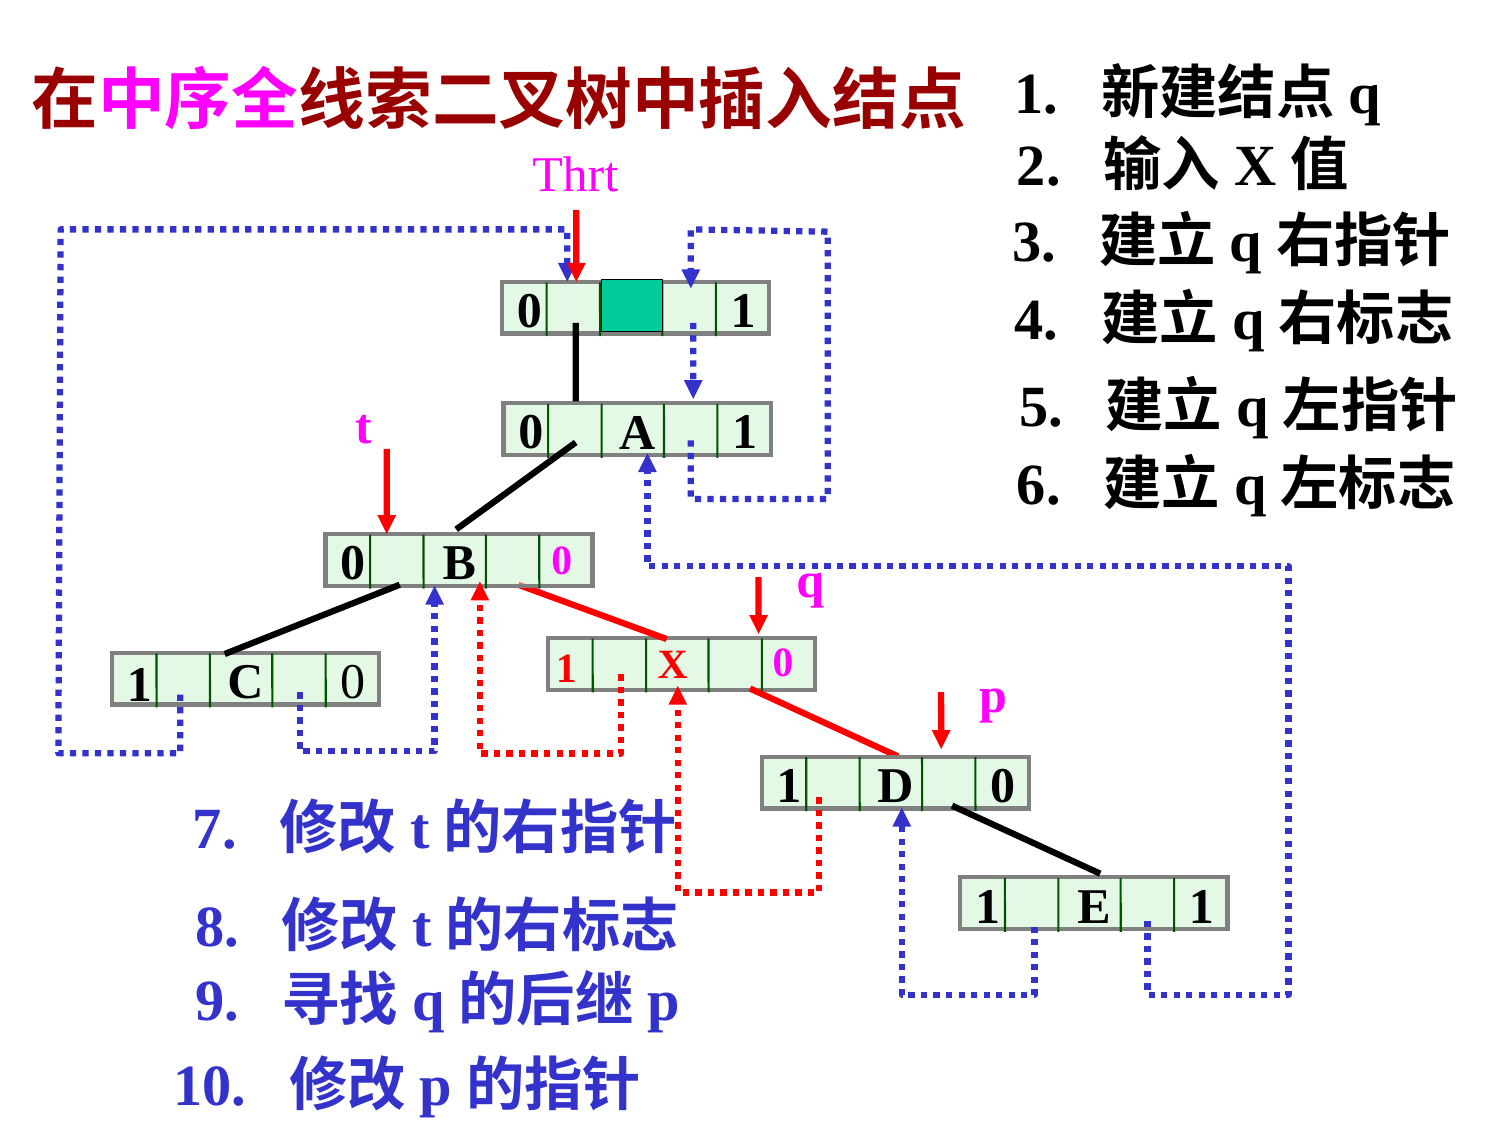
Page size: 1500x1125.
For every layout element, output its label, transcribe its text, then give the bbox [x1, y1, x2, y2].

text_box [1096, 566, 1289, 996]
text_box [227, 322, 1098, 873]
text_box [901, 873, 1035, 996]
text_box 6. 建立q左标志 [1098, 439, 1500, 524]
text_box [517, 133, 676, 282]
text_box [684, 229, 829, 322]
text_box 10. 修改p的指针 [158, 1039, 691, 1125]
text_box 在中序全线索二叉树中插入结点 [16, 33, 981, 145]
text_box 4. 建立q右标志 [999, 273, 1500, 359]
text_box 9. 寻找q的后继p [180, 954, 724, 1040]
text_box 8. 修改t的右标志 [180, 880, 709, 954]
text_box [960, 877, 1228, 941]
text_box [58, 229, 517, 754]
text_box 7. 修改t的右指针 [178, 783, 227, 868]
text_box 1. 新建结点q [999, 47, 1427, 133]
text_box 5. 建立q左指针 [1098, 360, 1500, 439]
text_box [941, 655, 1037, 749]
text_box [677, 873, 820, 893]
text_box 2. 输入X值 [1002, 119, 1429, 195]
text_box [111, 652, 227, 707]
text_box 3. 建立q右指针 [997, 195, 1500, 281]
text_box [501, 281, 770, 322]
